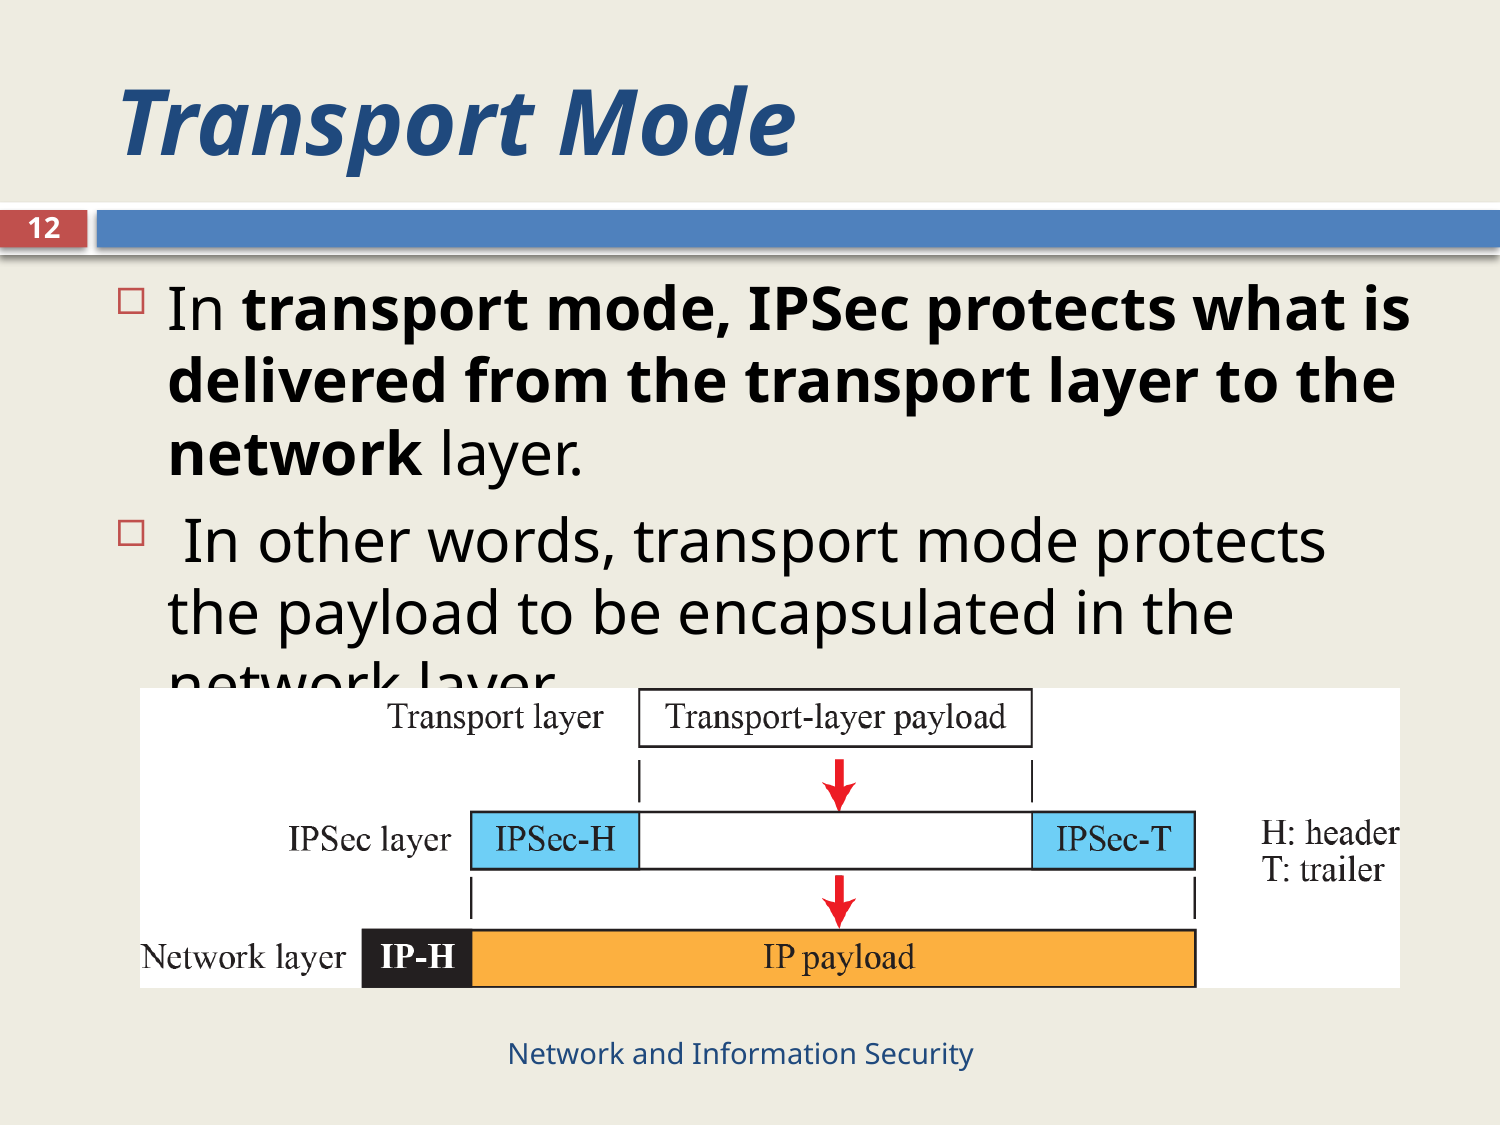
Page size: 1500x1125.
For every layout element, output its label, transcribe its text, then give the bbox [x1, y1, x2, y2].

footer Network and Information Security [99, 1024, 990, 1085]
title Transport Mode [100, 37, 1438, 200]
picture [140, 687, 1401, 988]
slide_number 12 [0, 208, 88, 249]
list In transport mode, IPSec protects what is delivered from the transport layer to the network layer. In other words, transport mode protects the payload to be encapsulated in the network layer, [100, 262, 1438, 1000]
